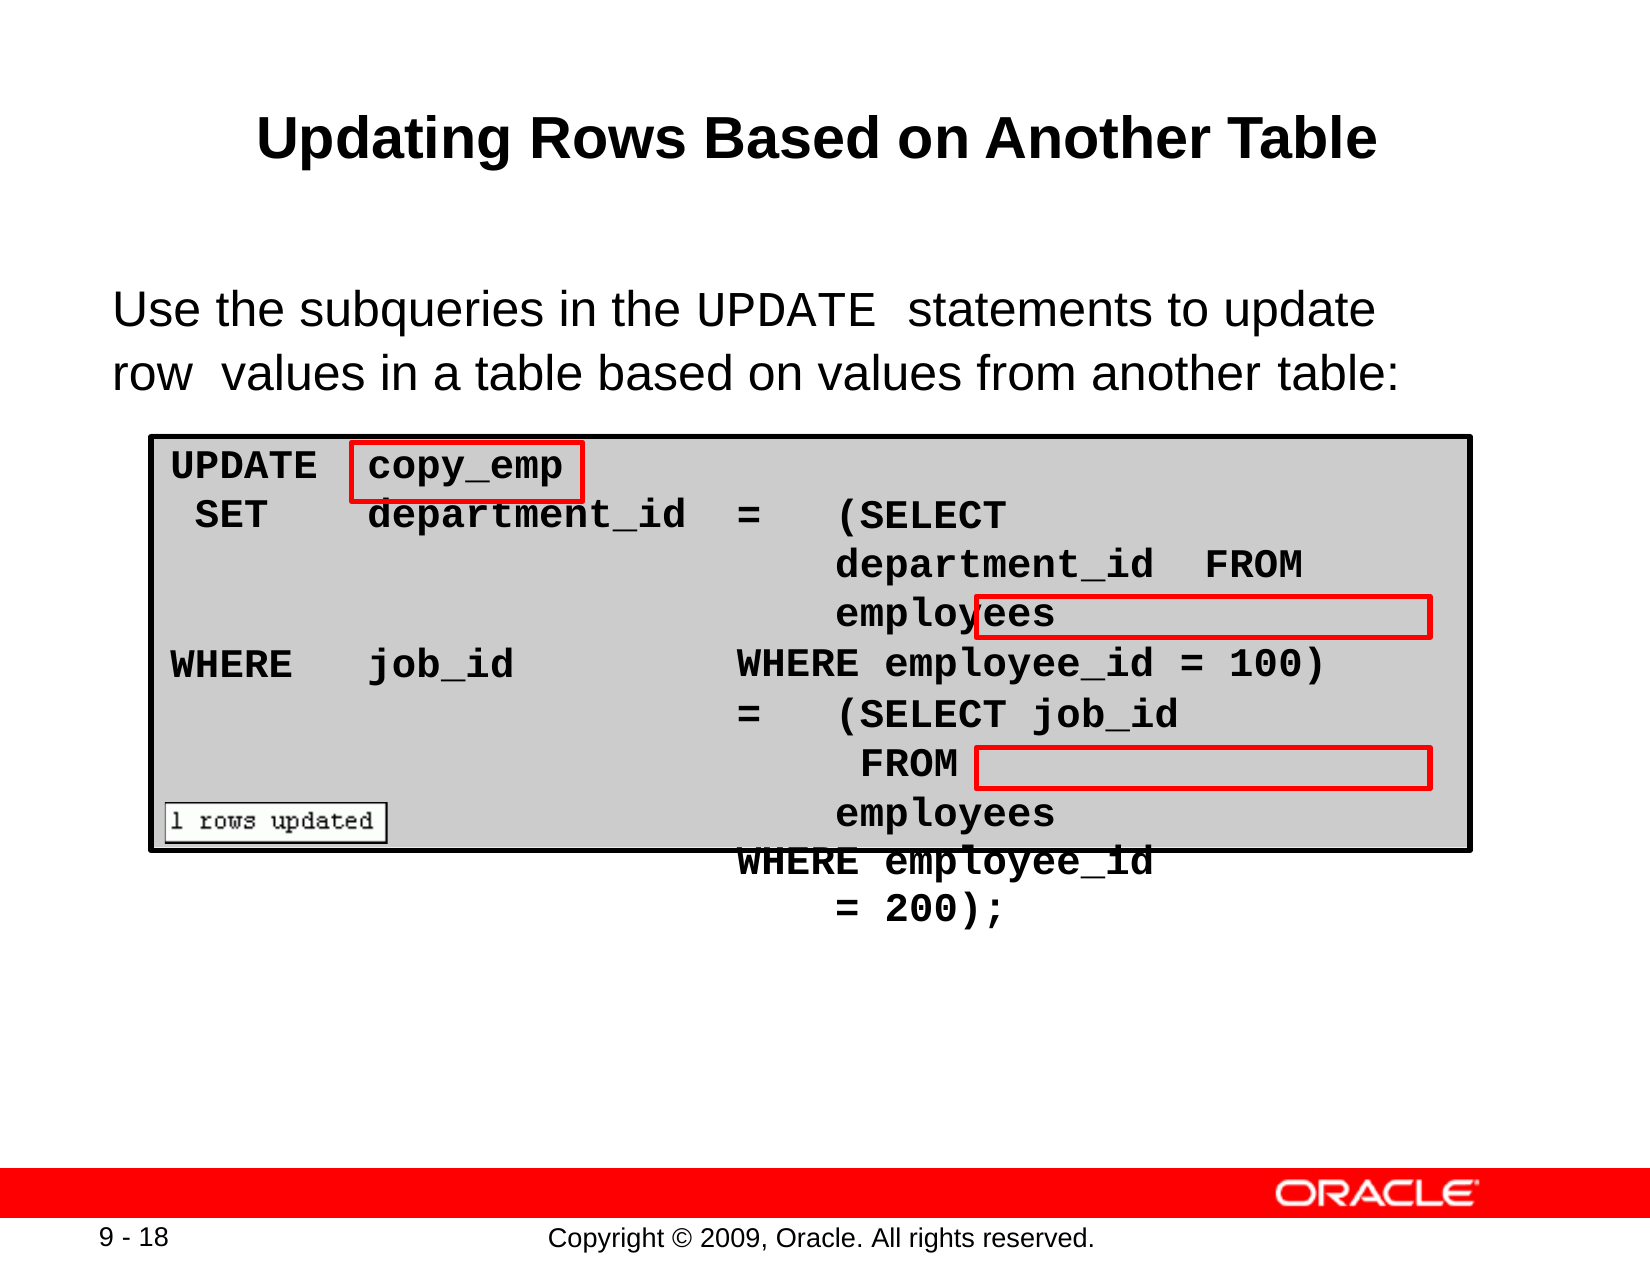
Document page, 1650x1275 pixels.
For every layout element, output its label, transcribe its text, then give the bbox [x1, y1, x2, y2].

footer Copyright © 2009, Oracle. All rights reserved. [545, 1220, 1103, 1275]
text_box job_id [367, 633, 518, 686]
text_box [164, 802, 388, 844]
text_box Use the subqueries in the UPDATE statements to update row values in a table based on values from another table: [109, 271, 1464, 401]
slide_number 9 - 18 [96, 1219, 174, 1275]
text_box [976, 596, 1430, 638]
picture [0, 1168, 1650, 1218]
text_box [351, 442, 583, 502]
text_box copy_emp department_id [367, 435, 690, 536]
text_box = (SELECT department_id FROM employees WHERE employee_id = 100) = (SELECT job_id FROM employees WHERE employee_id = 200); [736, 484, 1453, 930]
text_box UPDATE SET [170, 435, 321, 536]
text_box WHERE [170, 633, 296, 686]
title Updating Rows Based on Another Table [254, 96, 1395, 271]
text_box [976, 747, 1430, 789]
text_box [151, 436, 1471, 851]
